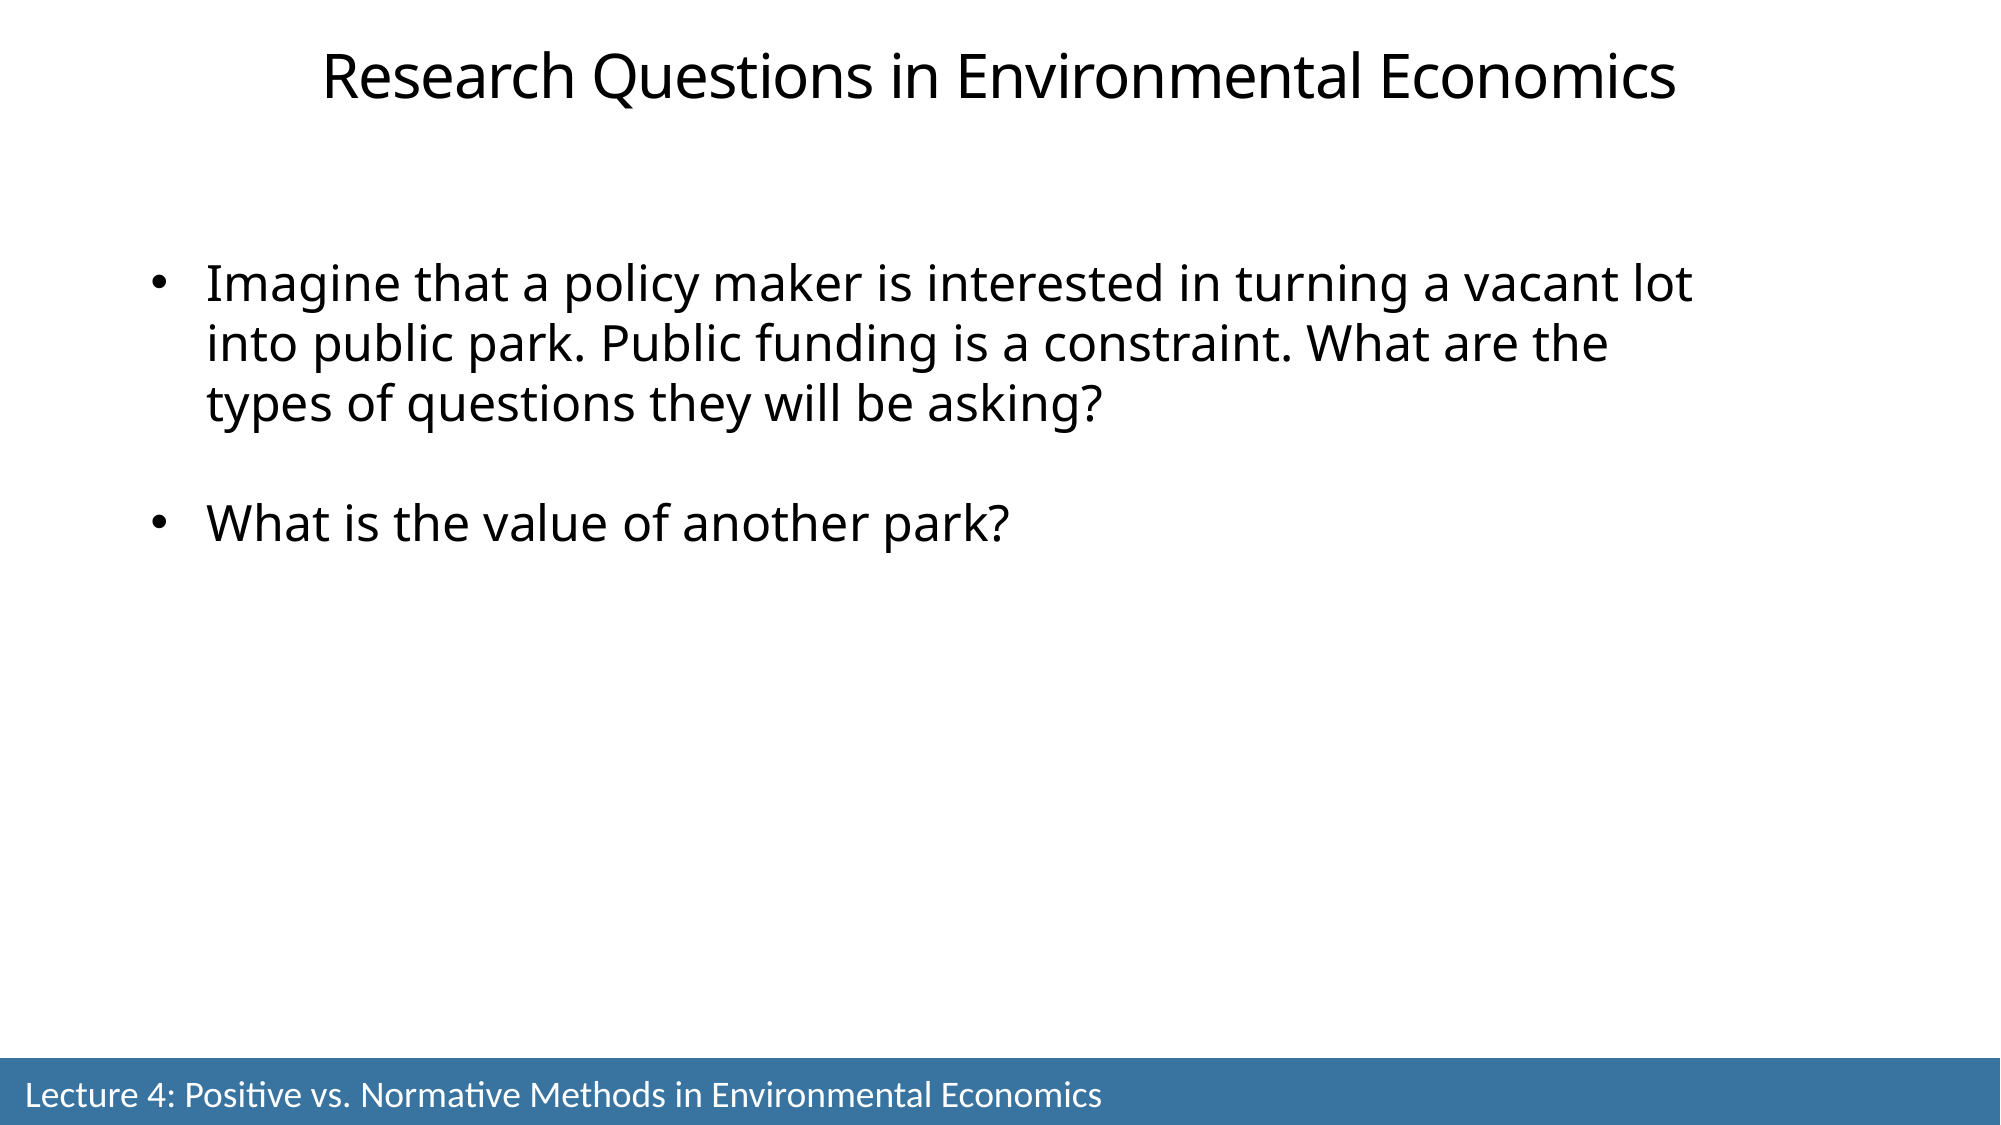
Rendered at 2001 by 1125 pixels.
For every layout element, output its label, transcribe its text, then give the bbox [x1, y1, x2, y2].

text_box Research Questions in Environmental Economics [254, 0, 1746, 119]
text_box Imagine that a policy maker is interested in turning a vacant lot into public park. Public funding is a constraint. What are the types of questions they will be asking? What is the value of another park? [60, 184, 1725, 619]
